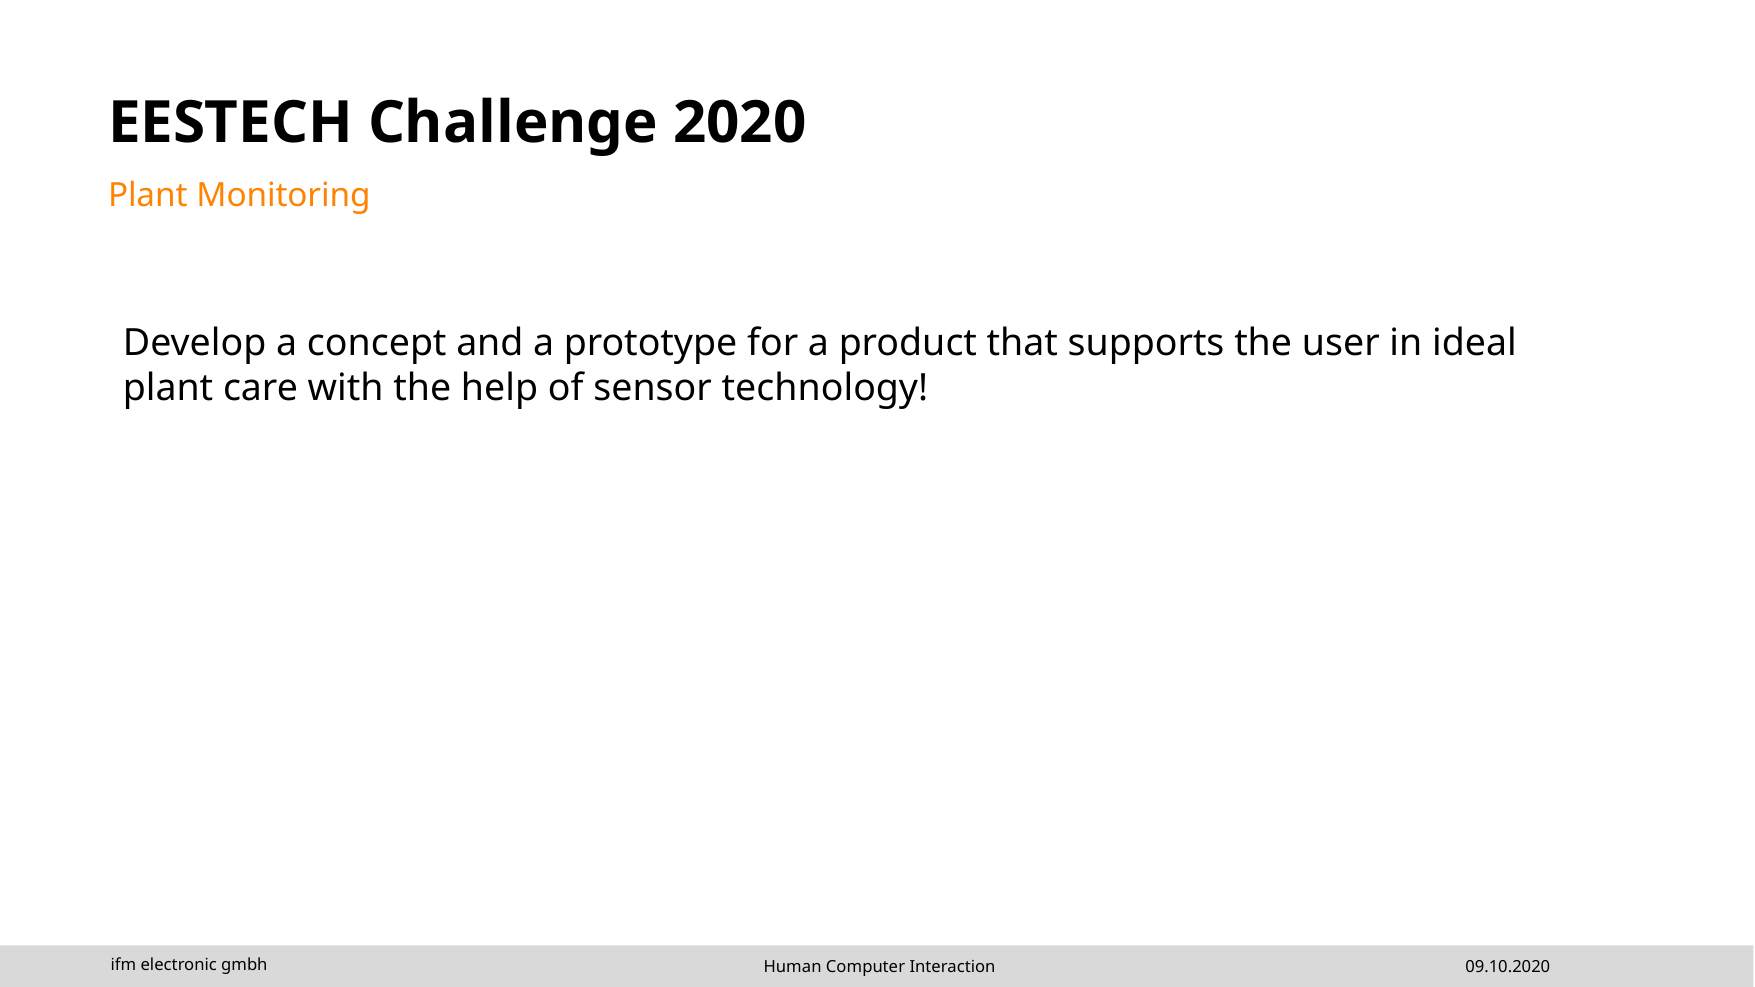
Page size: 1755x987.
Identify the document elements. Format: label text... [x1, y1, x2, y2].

list EESTECH Challenge 2020 [108, 75, 1368, 164]
list Plant Monitoring [108, 163, 620, 223]
text_box Develop a concept and a prototype for a product that supports the user in ideal plant care with the help of sensor technology! [108, 310, 1595, 416]
list 09.10.2020 [1420, 956, 1551, 975]
list Human Computer Interaction [413, 956, 1347, 975]
